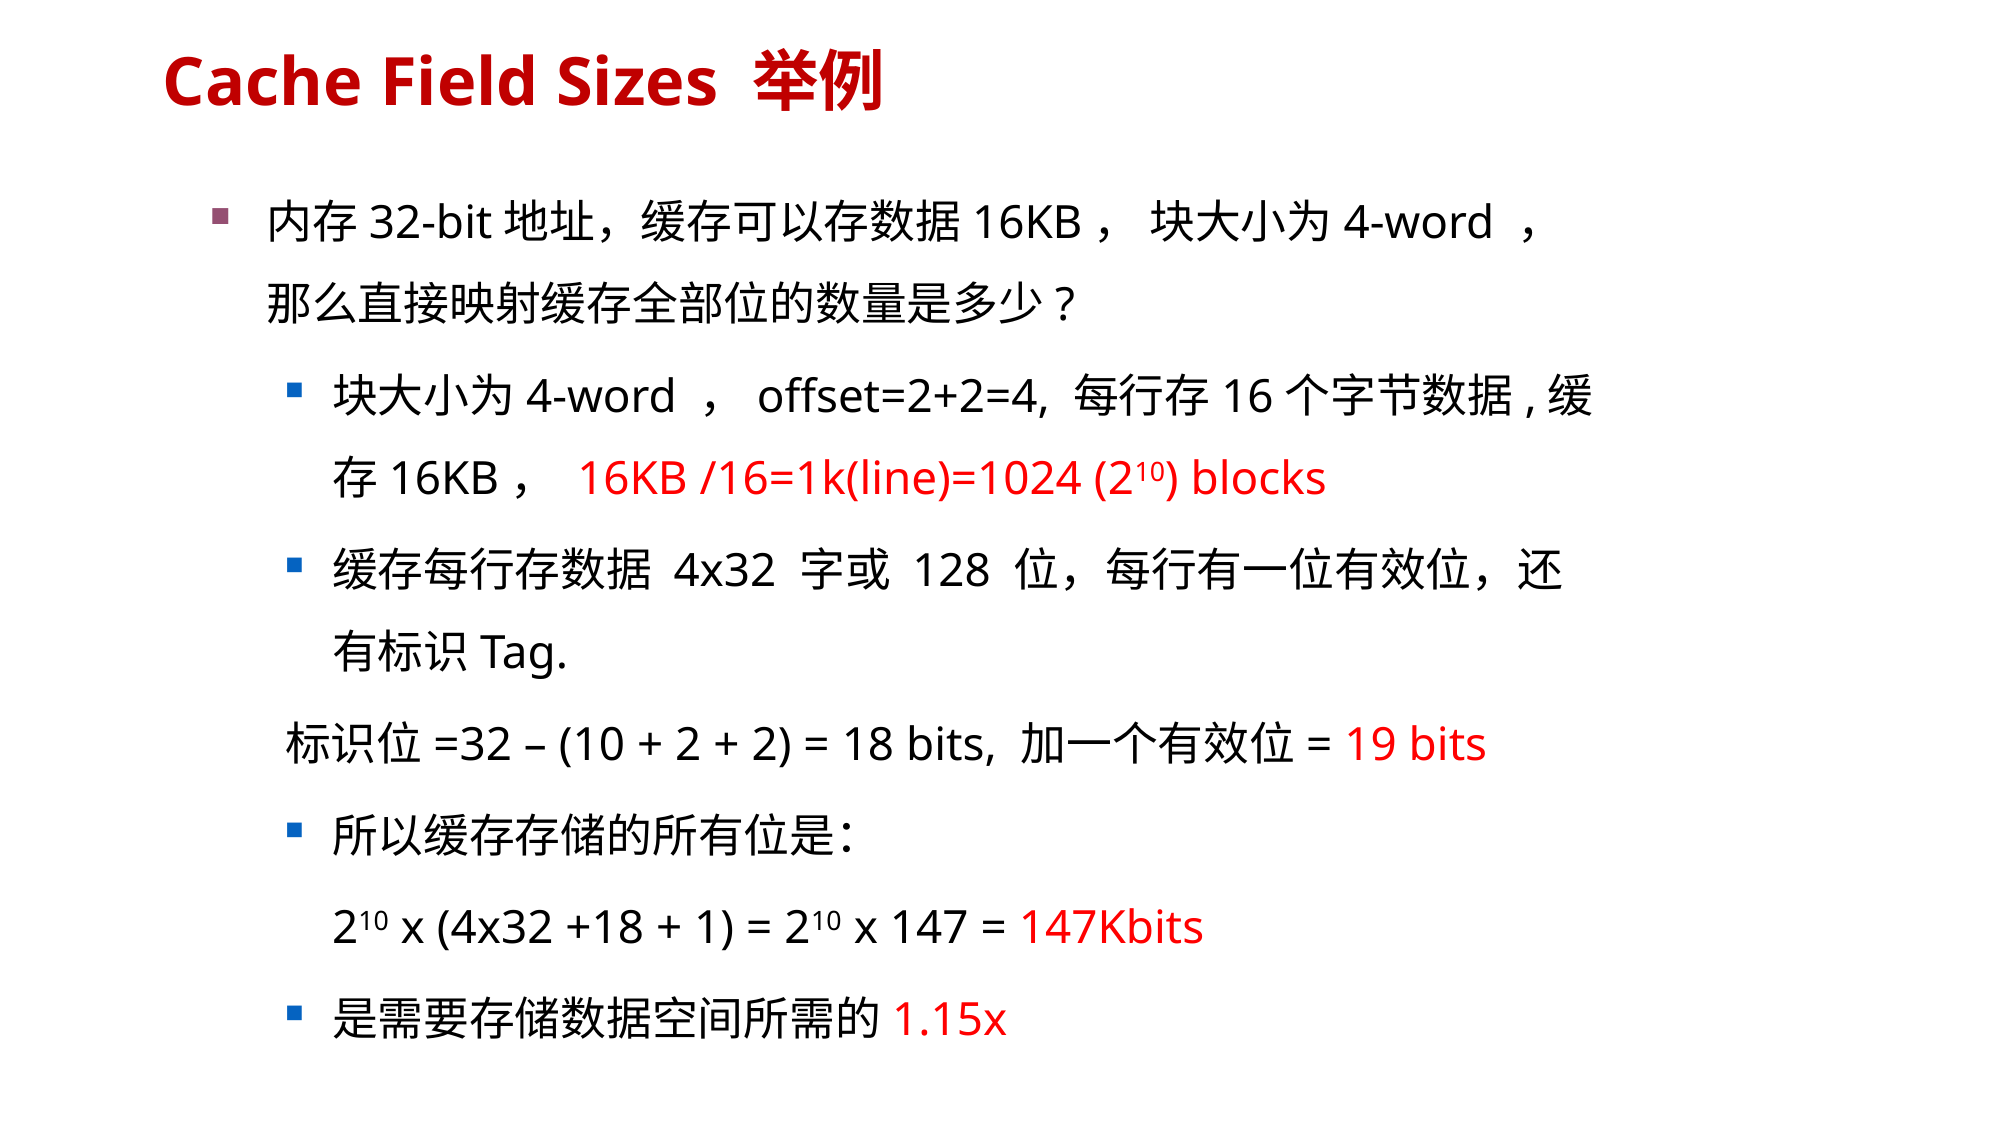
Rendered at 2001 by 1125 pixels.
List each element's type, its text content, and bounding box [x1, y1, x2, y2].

text_box 内存32-bit地址，缓存可以存数据16KB， 块大小为4-word ，那么直接映射缓存全部位的数量是多少? 块大小为4-word ，offset=2+2=4, 每行存16个字节数据,缓存16KB， 16KB /16=1k(line)=1024 (210) blocks 缓存每行存数据 4x32 字或 128 位，每行有一位有效位，还有标识Tag. 标识位=32 – (10 + 2 + 2) = 18 bits, 加一个有效位= 19 bits 所以缓存存储的所有位是： 210 x (4x32 +18 + 1) = 210 x 147 = 147Kbits 是需要存储数据空间所需的1.15x [195, 157, 1615, 1094]
title Cache Field Sizes 举例 [147, 31, 1873, 137]
